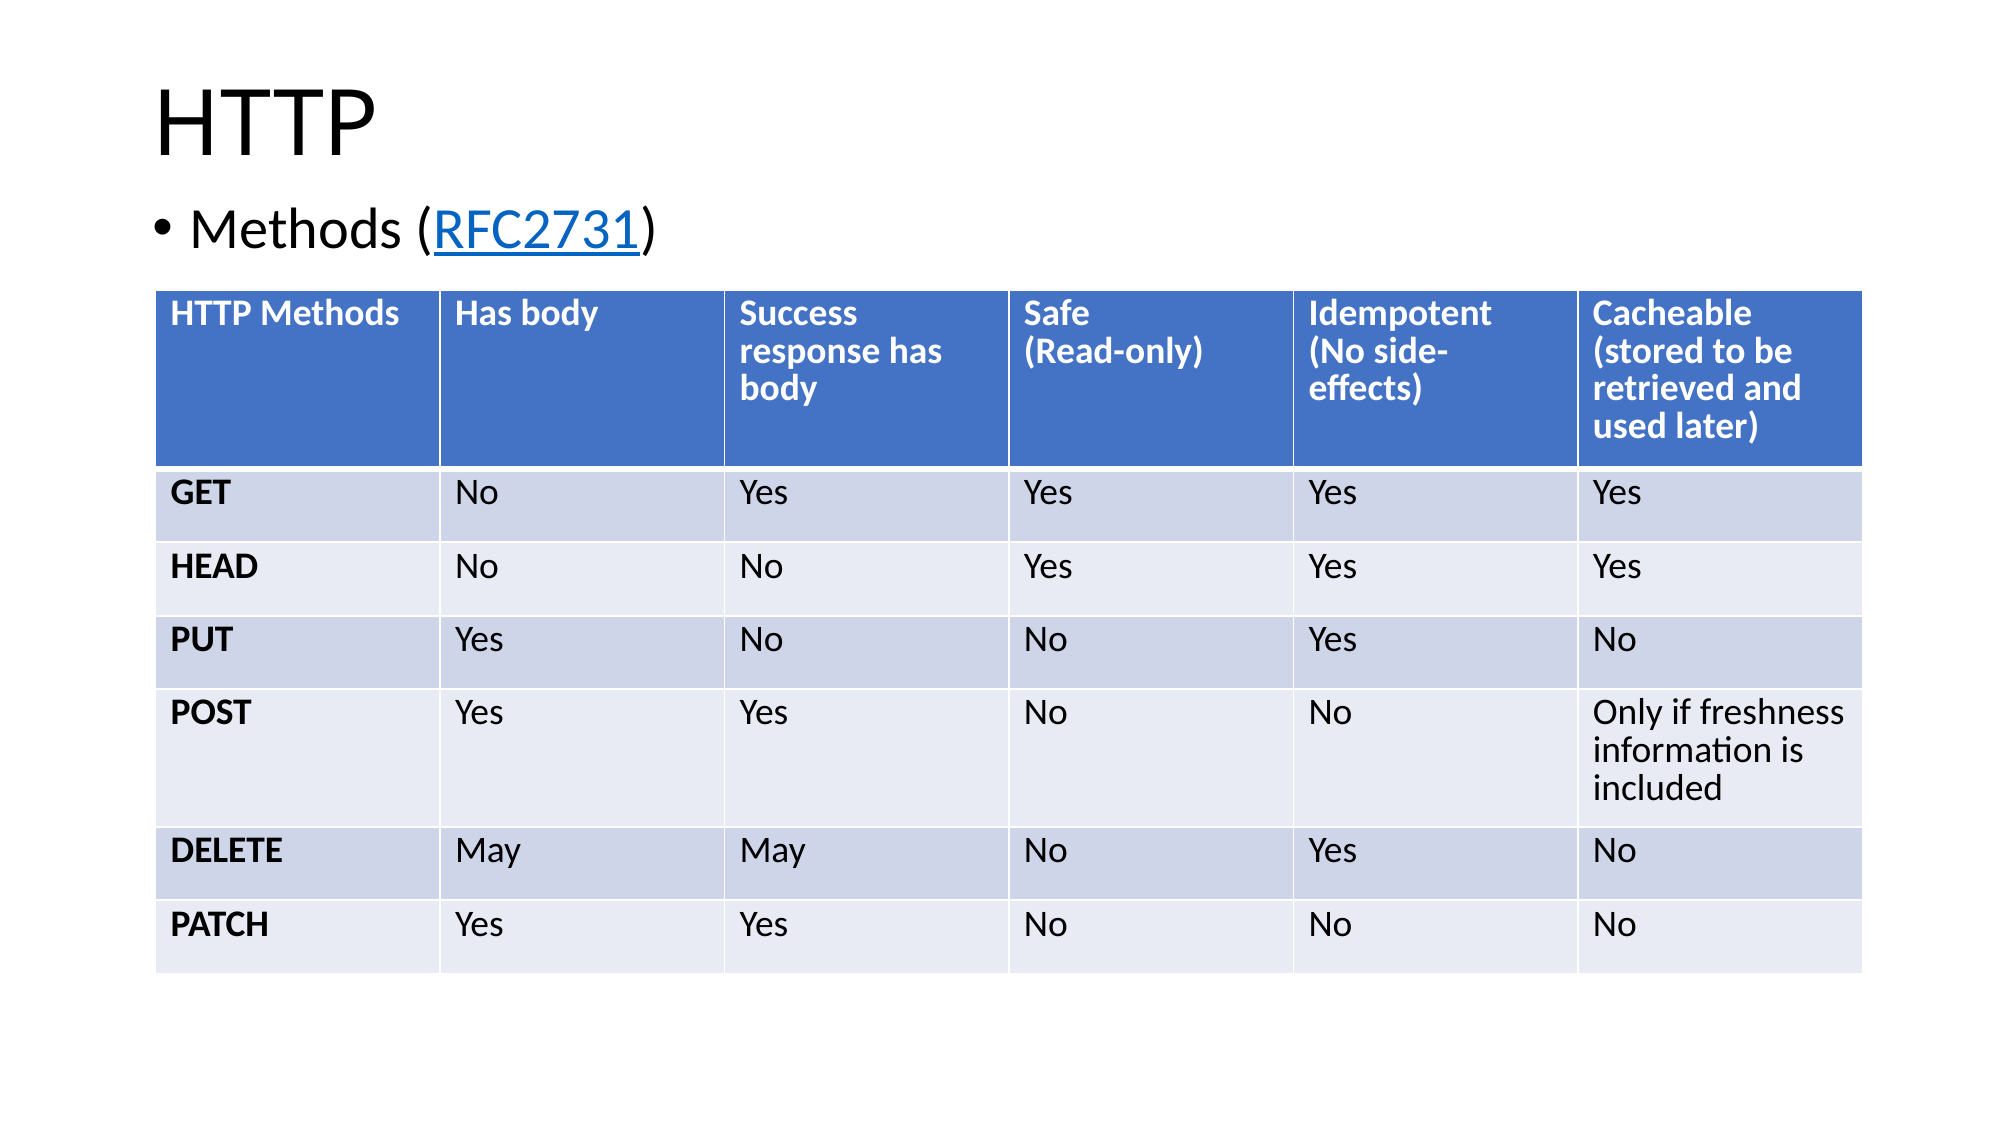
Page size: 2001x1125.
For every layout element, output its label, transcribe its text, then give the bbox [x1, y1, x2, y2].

table_cell No [1294, 901, 1577, 973]
table_cell No [441, 472, 724, 541]
table_cell No [441, 543, 724, 615]
table_cell Yes [441, 901, 724, 973]
table_header Cacheable (stored to be retrieved and used later) [1579, 291, 1862, 466]
table_cell No [1579, 617, 1862, 688]
table_cell Yes [725, 690, 1008, 826]
table_cell DELETE [156, 828, 439, 899]
table_header Safe (Read-only) [1010, 291, 1293, 466]
table_cell No [1579, 901, 1862, 973]
table_cell Yes [725, 901, 1008, 973]
table_cell POST [156, 690, 439, 826]
title HTTP [137, 59, 1863, 190]
table_cell Yes [441, 690, 724, 826]
table_cell PUT [156, 617, 439, 688]
table_cell No [1010, 690, 1293, 826]
table_cell Yes [1579, 472, 1862, 541]
table_cell Yes [1294, 617, 1577, 688]
table_cell PATCH [156, 901, 439, 973]
table_cell GET [156, 472, 439, 541]
table_cell No [725, 543, 1008, 615]
table_header Has body [441, 291, 724, 466]
table_cell Yes [1294, 828, 1577, 899]
table_cell Yes [1579, 543, 1862, 615]
list Methods (RFC2731) [137, 190, 1863, 905]
table_cell Yes [1010, 472, 1293, 541]
table_cell No [1010, 828, 1293, 899]
table_cell Yes [441, 617, 724, 688]
table_header Idempotent (No side-effects) [1294, 291, 1577, 466]
table_cell HEAD [156, 543, 439, 615]
table_cell No [1294, 690, 1577, 826]
table_cell No [725, 617, 1008, 688]
table_cell Yes [725, 472, 1008, 541]
table_cell May [725, 828, 1008, 899]
table_cell Yes [1294, 543, 1577, 615]
table_header HTTP Methods [156, 291, 439, 466]
table_cell No [1010, 901, 1293, 973]
table_cell Only if freshness information is included [1579, 690, 1862, 826]
table_cell No [1579, 828, 1862, 899]
table_cell Yes [1294, 472, 1577, 541]
table_cell No [1010, 617, 1293, 688]
table_cell Yes [1010, 543, 1293, 615]
table_cell May [441, 828, 724, 899]
table_header Success response has body [725, 291, 1008, 466]
